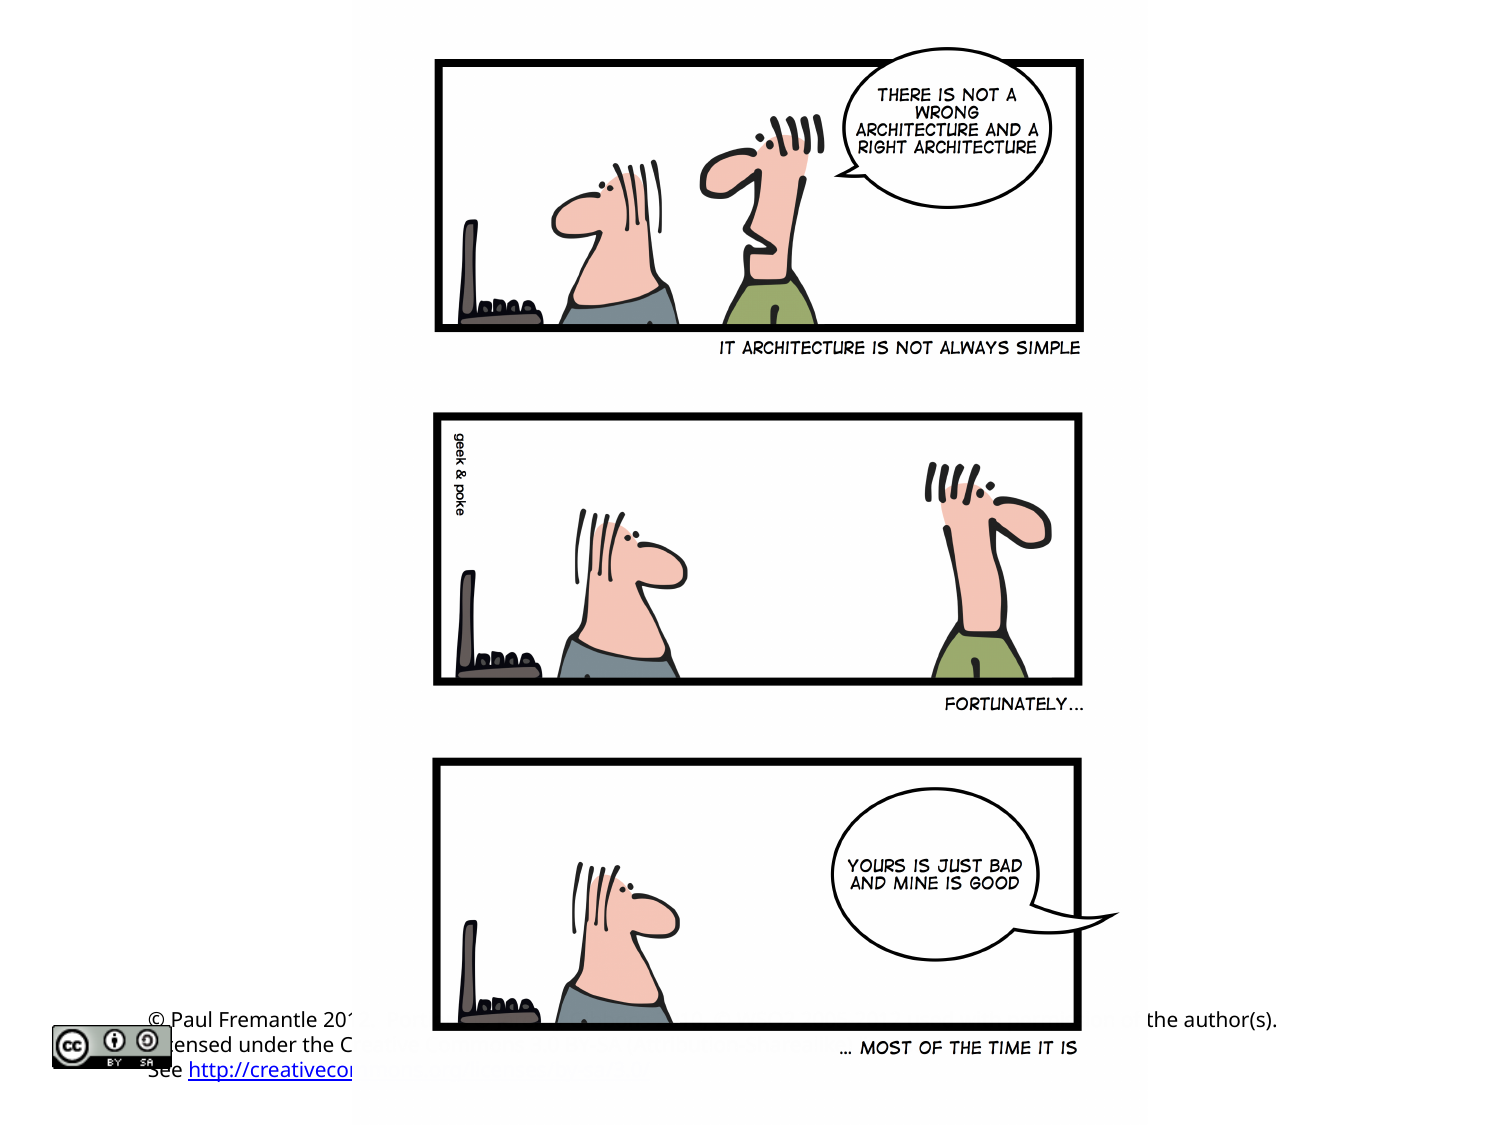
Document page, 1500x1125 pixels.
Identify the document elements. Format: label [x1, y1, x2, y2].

picture [52, 1025, 172, 1069]
picture [351, 0, 1148, 1125]
